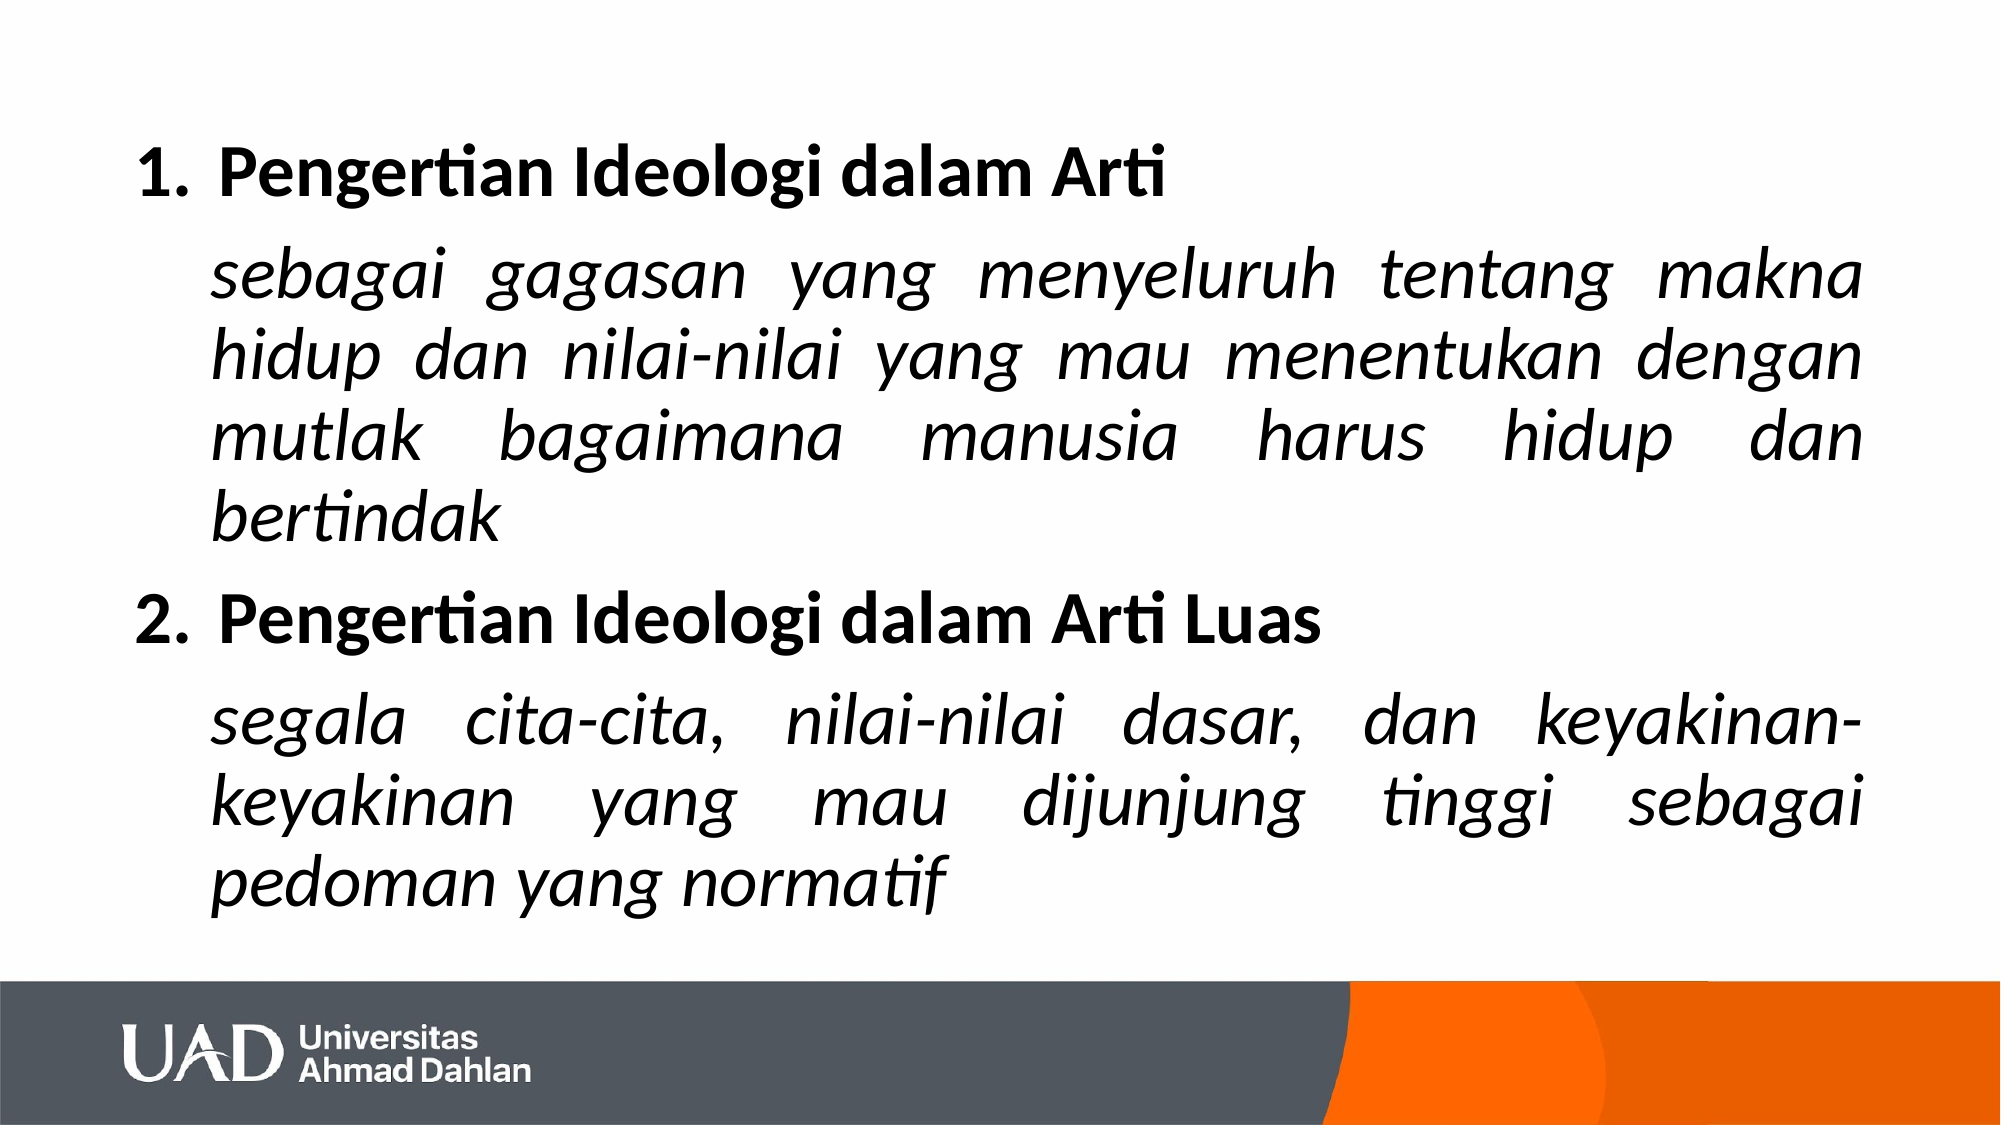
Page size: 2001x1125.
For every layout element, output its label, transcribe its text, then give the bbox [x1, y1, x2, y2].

list Pengertian Ideologi dalam Arti sebagai gagasan yang menyeluruh tentang makna hidup dan nilai-nilai yang mau menentukan dengan mutlak bagaimana manusia harus hidup dan bertindak Pengertian Ideologi dalam Arti Luas segala cita-cita, nilai-nilai dasar, dan keyakinan-keyakinan yang mau dijunjung tinggi sebagai pedoman yang normatif [119, 124, 1881, 954]
picture [0, 0, 2001, 1125]
